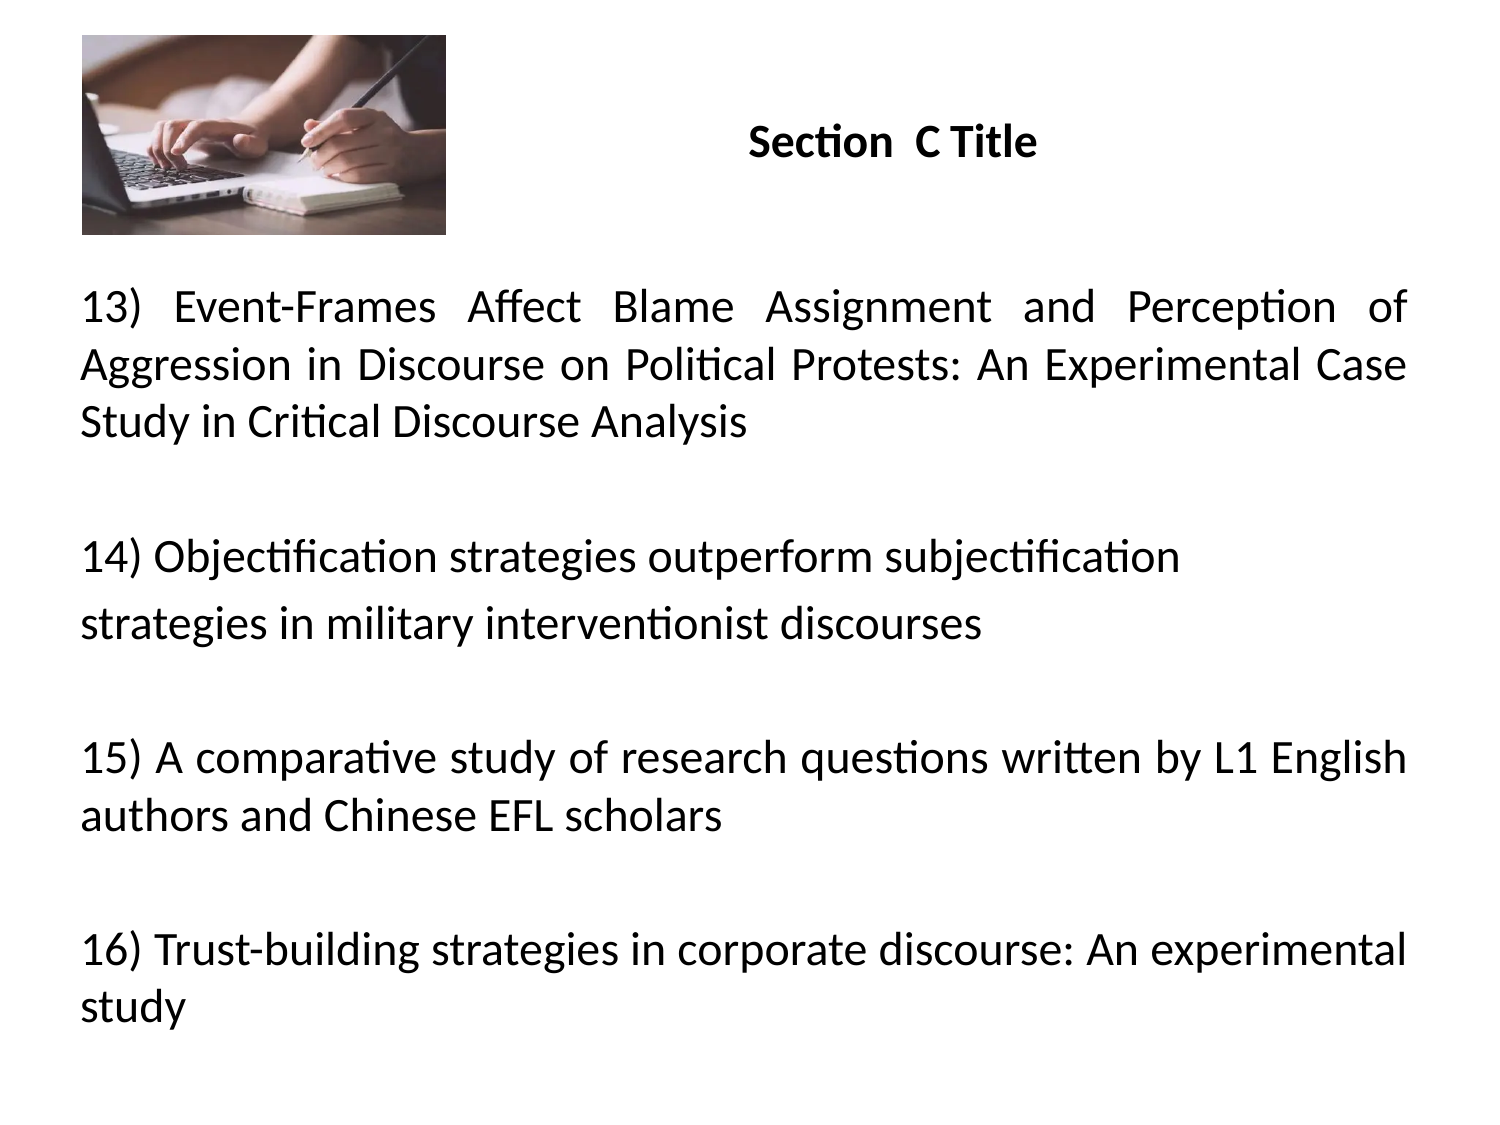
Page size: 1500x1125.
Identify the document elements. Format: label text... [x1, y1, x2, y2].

picture [81, 34, 446, 235]
list 13) Event-Frames Affect Blame Assignment and Perception of Aggression in Discourse on Political Protests: An Experimental Case Study in Critical Discourse Analysis 14) Objectification strategies outperform subjectification strategies in military interventionist discourses 15) A comparative study of research questions written by L1 English authors and Chinese EFL scholars 16) Trust-building strategies in corporate discourse: An experimental study [64, 267, 1425, 1045]
title Section C Title [450, 45, 1425, 233]
